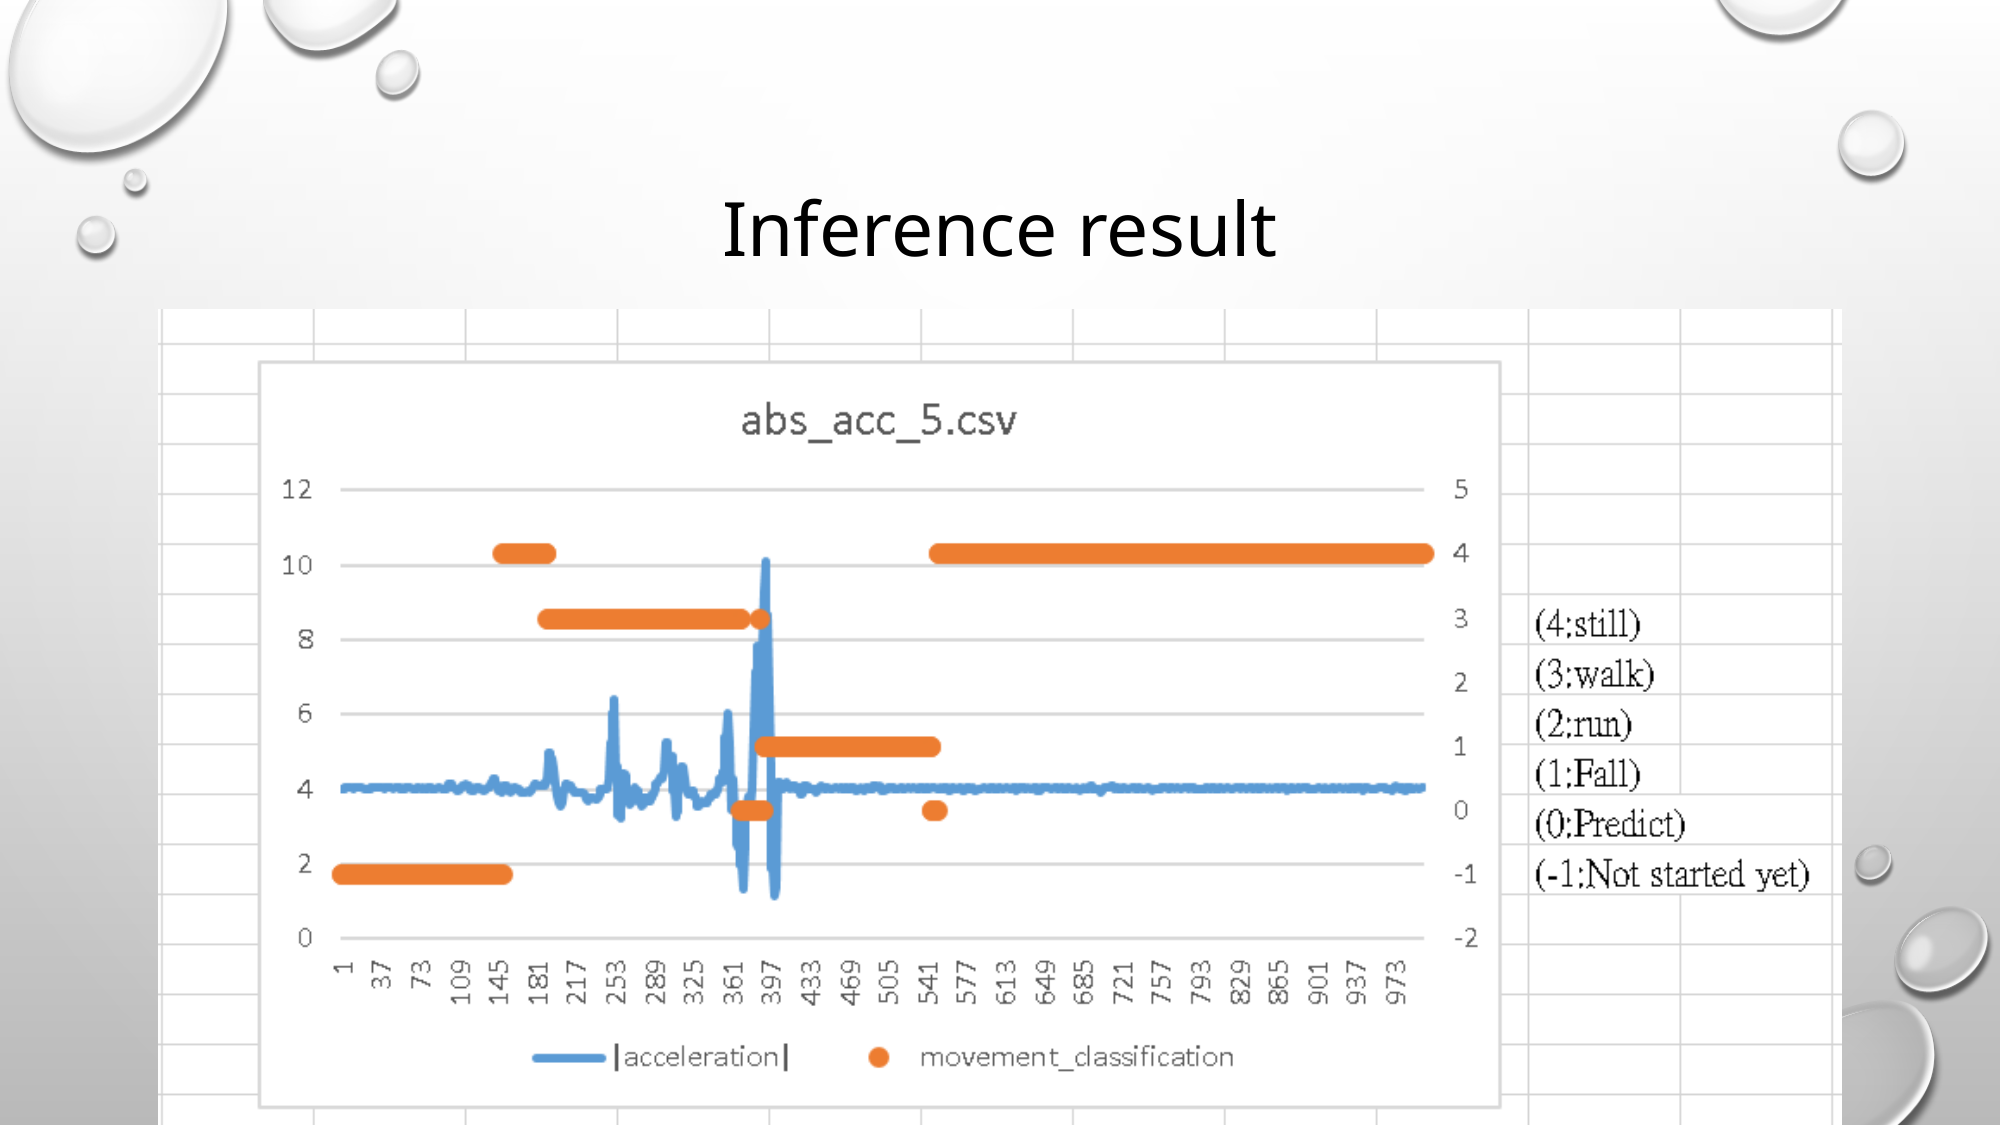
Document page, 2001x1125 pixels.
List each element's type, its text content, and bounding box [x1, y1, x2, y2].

title Inference result [149, 101, 1851, 364]
picture [0, 0, 2000, 1125]
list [158, 308, 1842, 1125]
